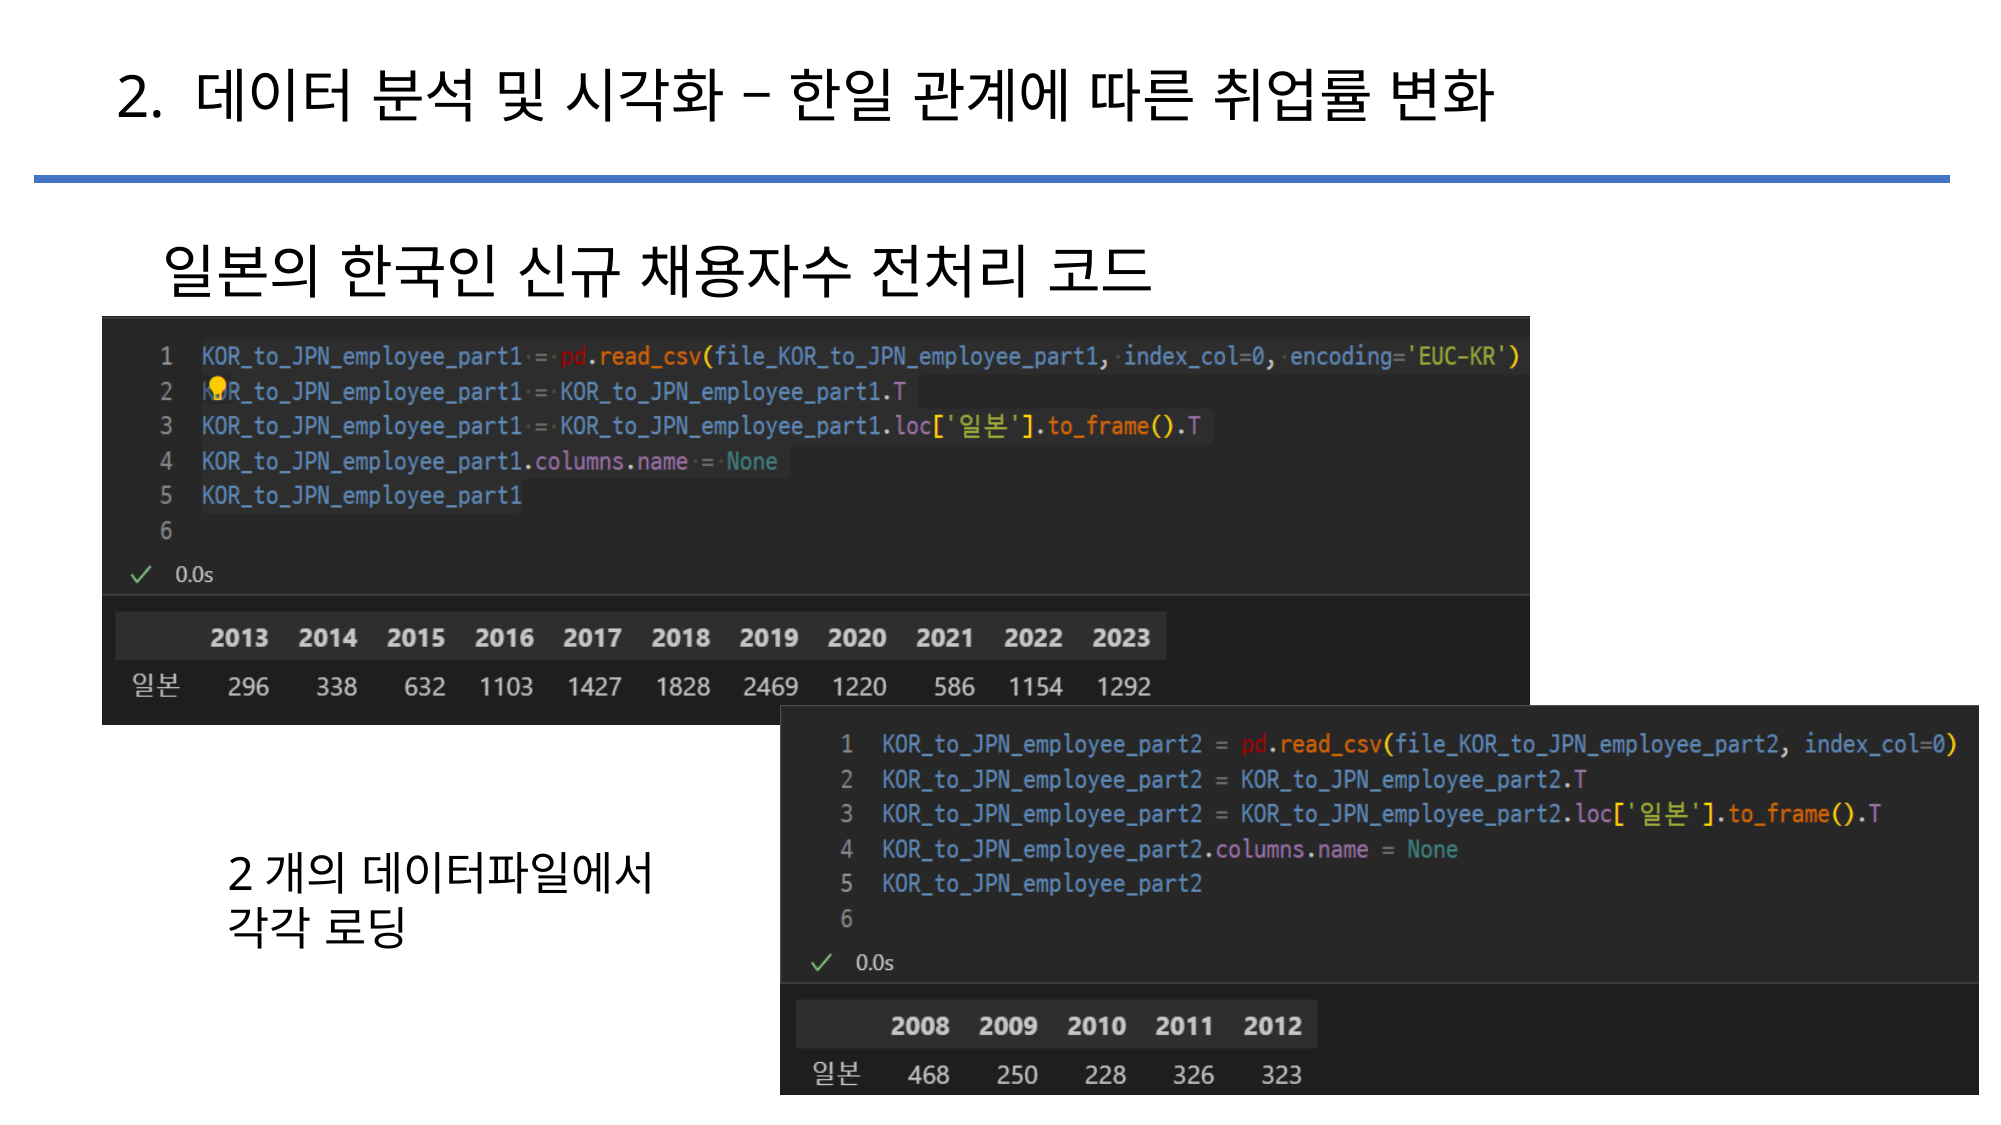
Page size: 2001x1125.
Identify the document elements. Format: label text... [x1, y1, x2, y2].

title 2. 데이터 분석 및 시각화 – 한일 관계에 따른 취업률 변화 [101, 30, 1824, 167]
text_box 2개의 데이터파일에서 각각 로딩 [212, 836, 671, 962]
list 일본의 한국인 신규 채용자수 전처리 코드 [101, 236, 1920, 317]
picture [102, 315, 1979, 1095]
